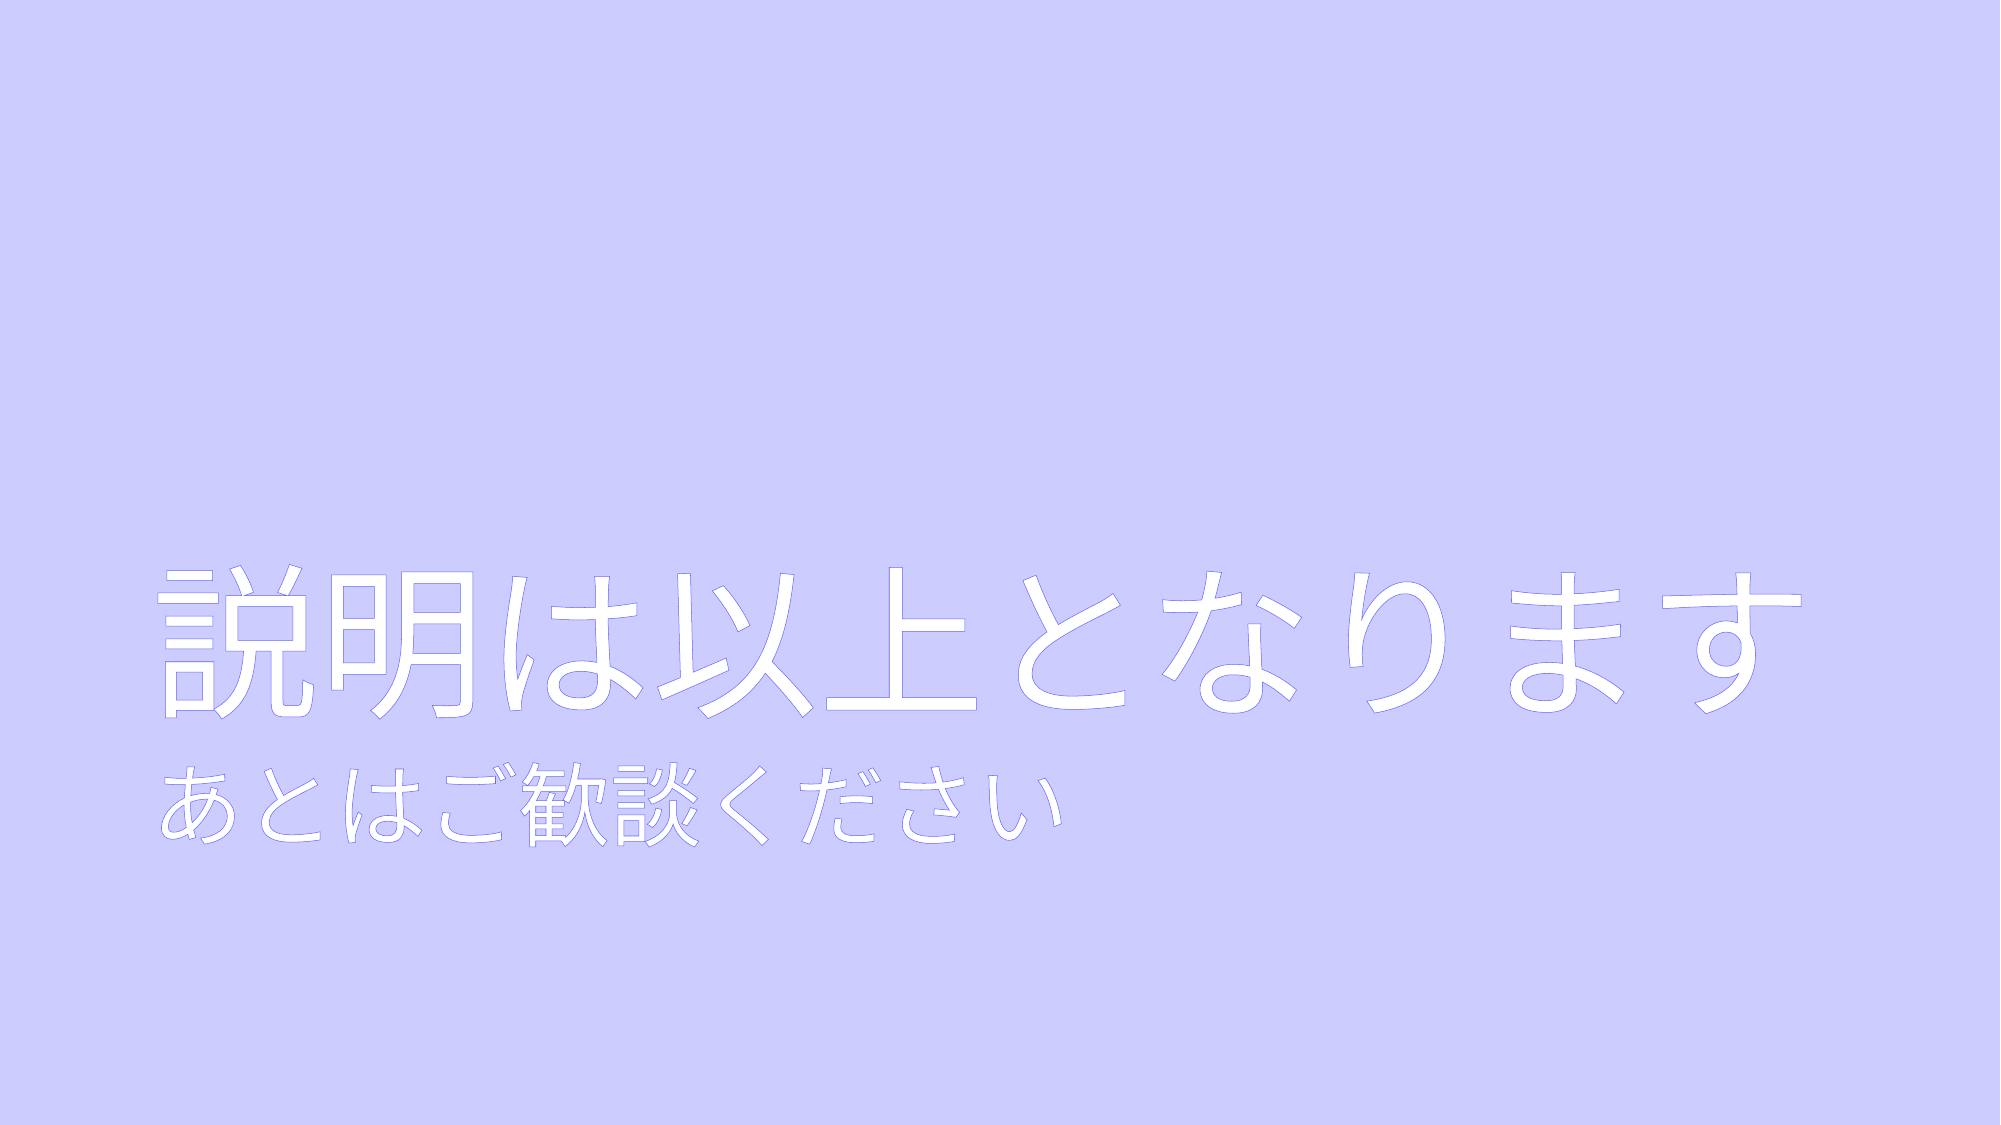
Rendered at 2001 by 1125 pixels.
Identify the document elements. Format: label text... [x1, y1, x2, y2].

list あとはご歓談ください [136, 752, 1862, 999]
title 説明は以上となります [136, 280, 1862, 749]
